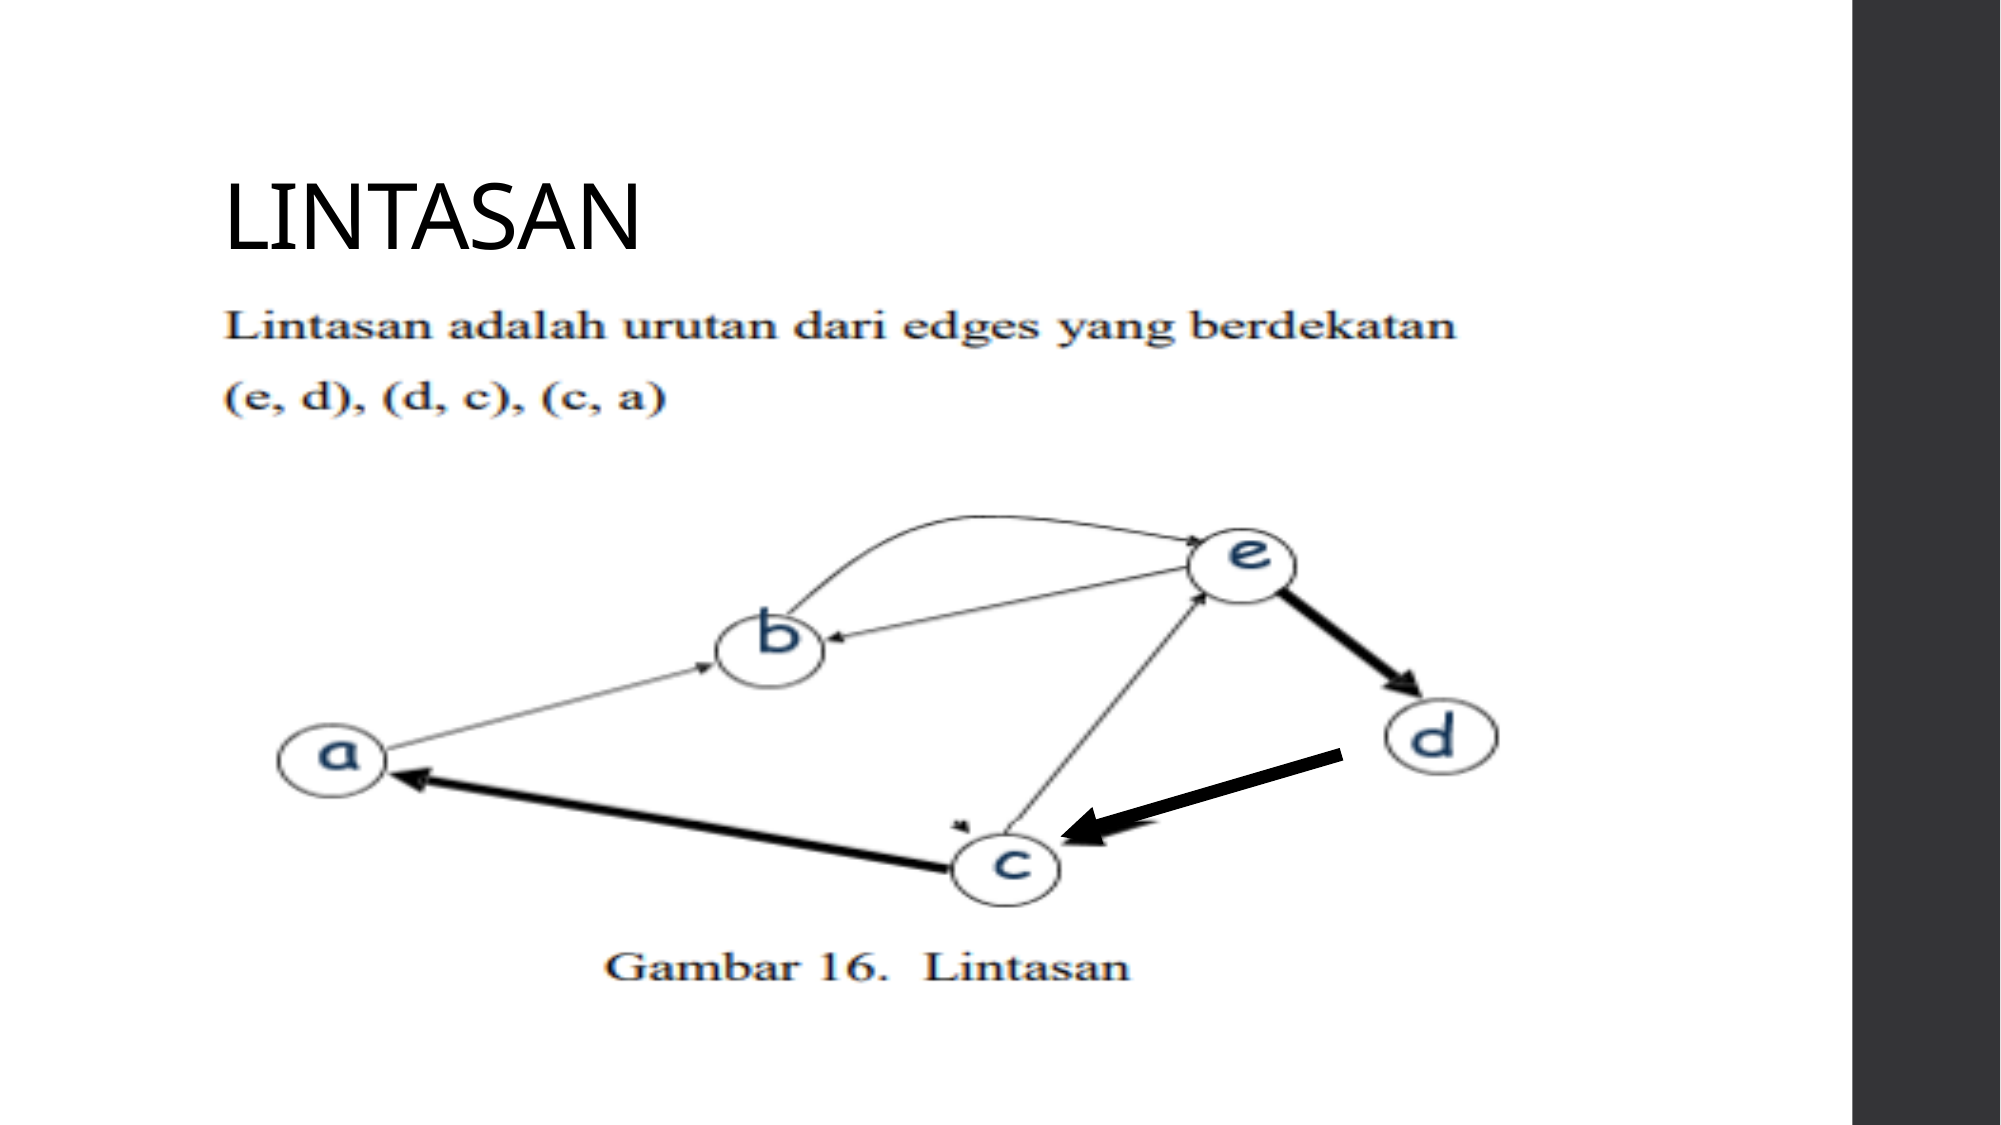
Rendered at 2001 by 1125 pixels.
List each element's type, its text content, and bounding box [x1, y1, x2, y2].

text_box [206, 299, 1618, 1015]
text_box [1060, 753, 1342, 837]
title LINTASAN [206, 60, 1797, 278]
